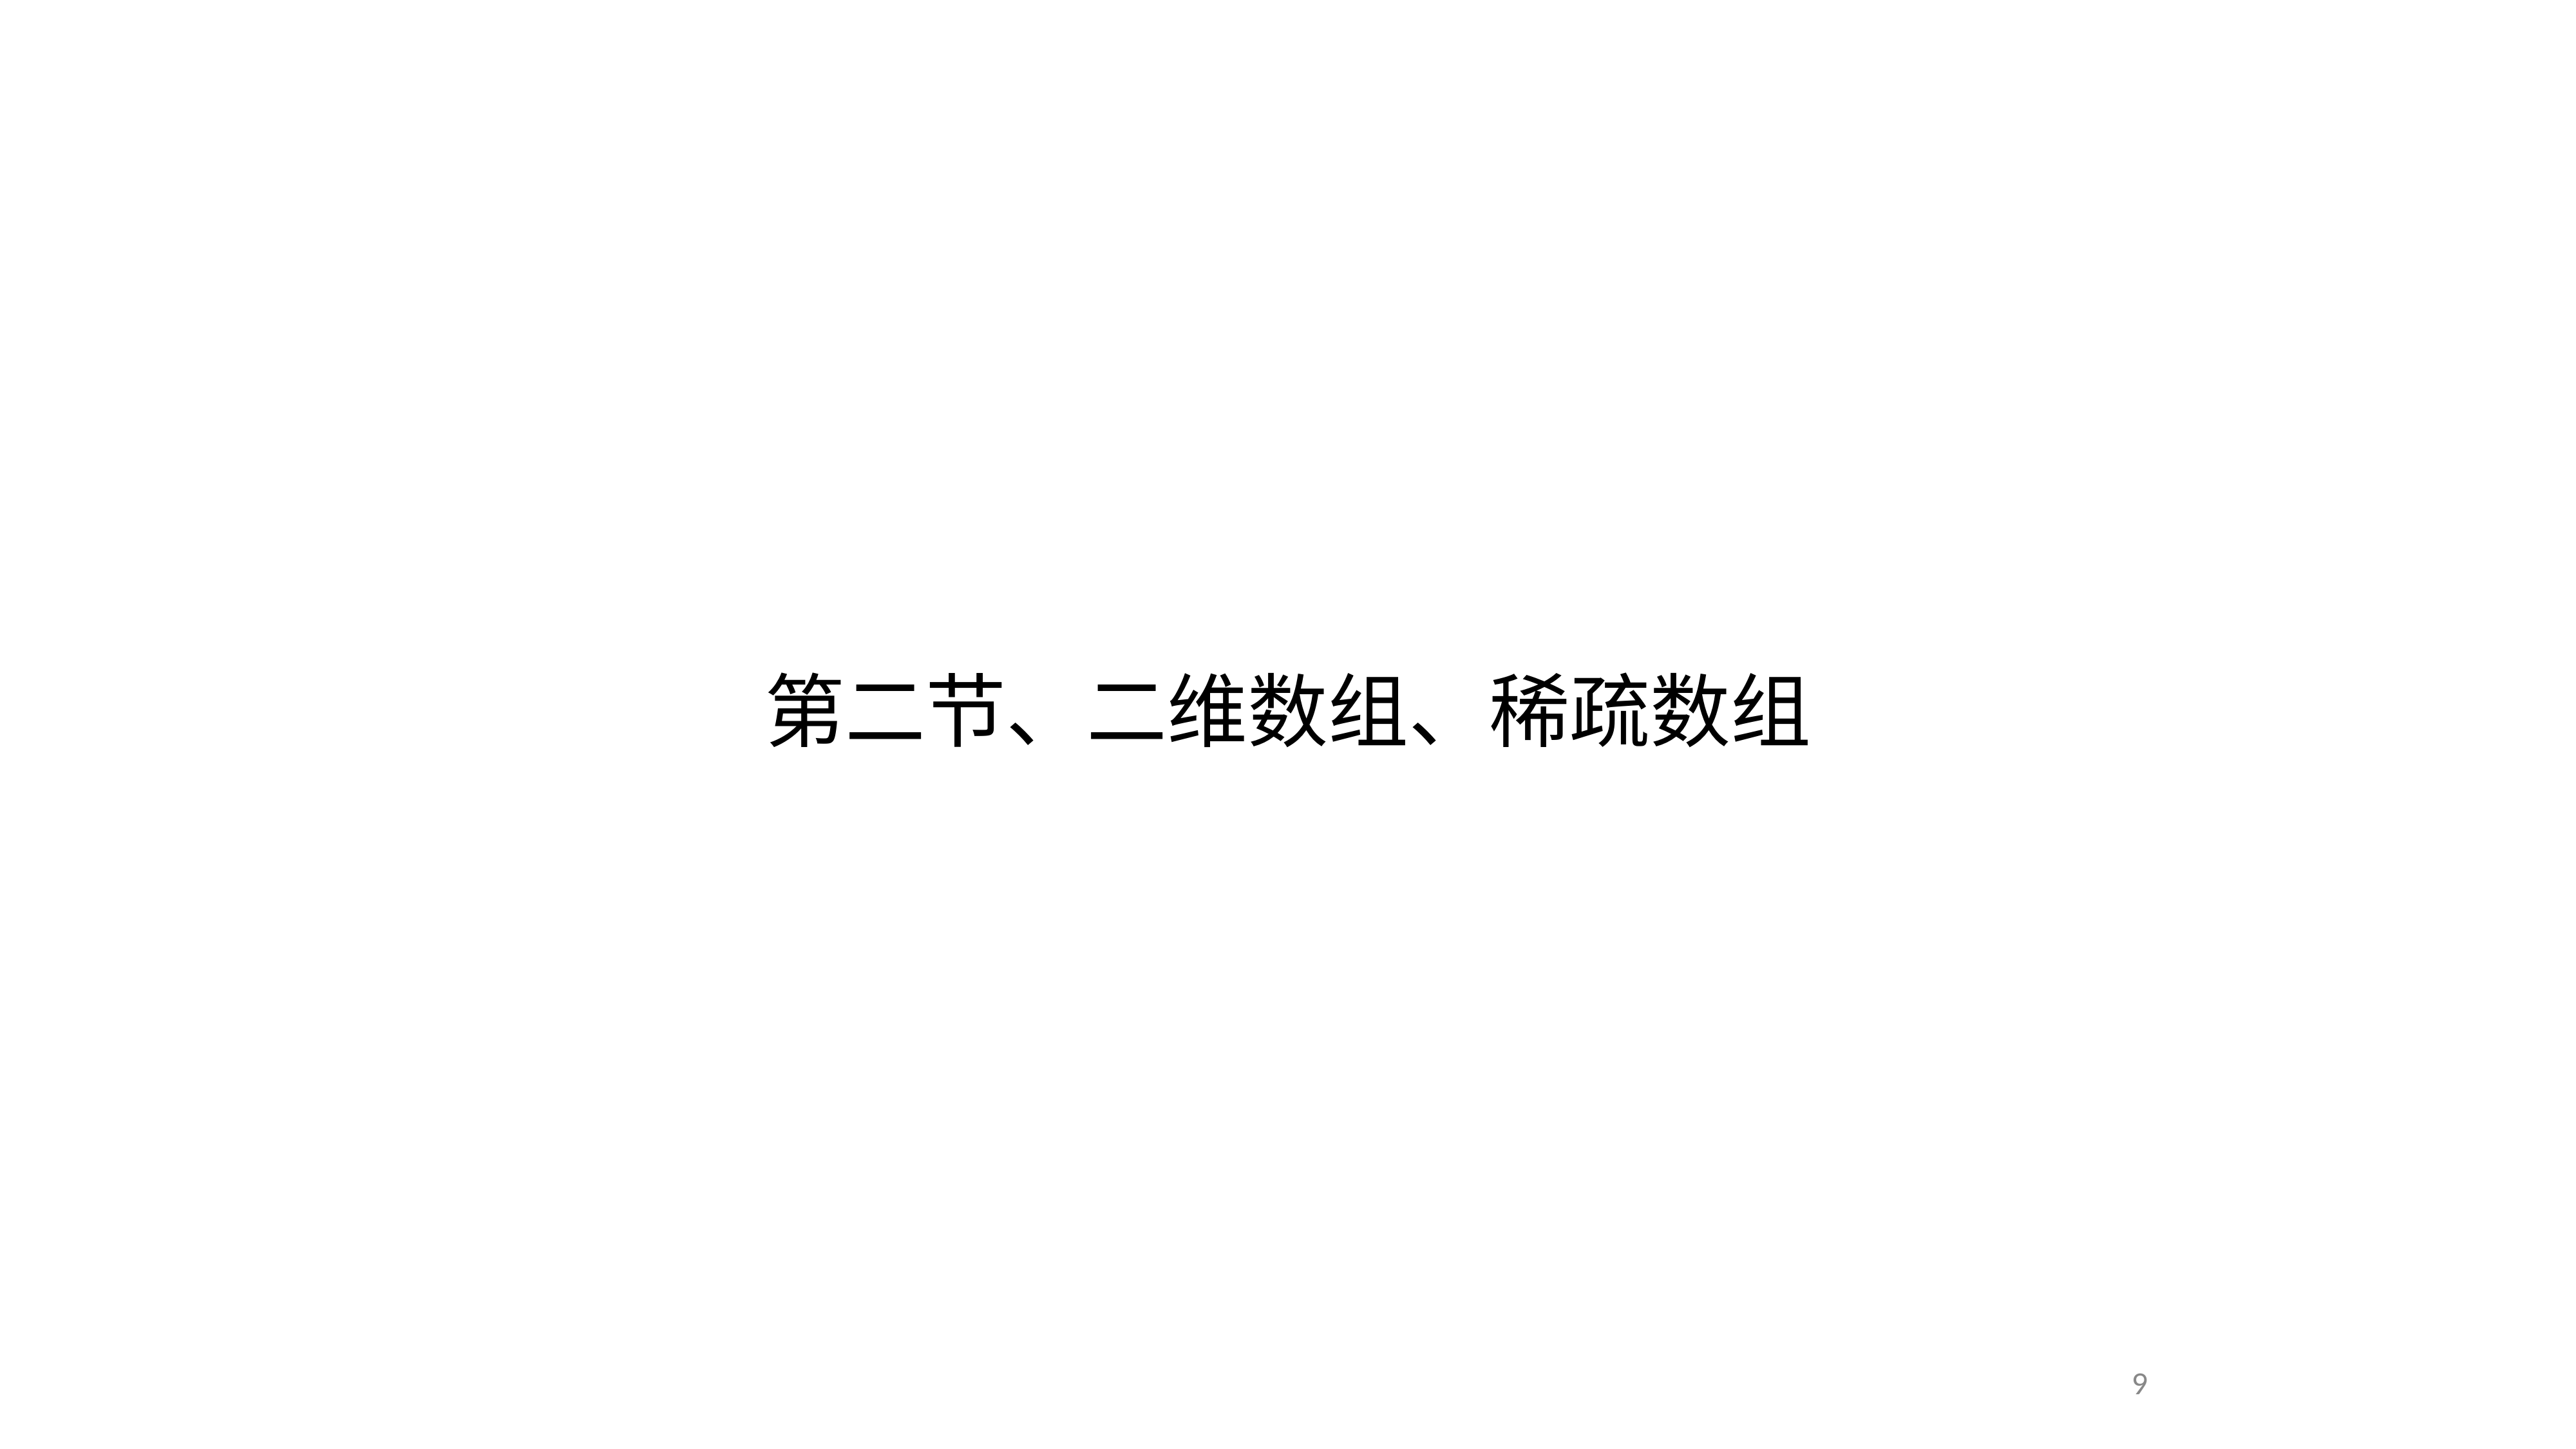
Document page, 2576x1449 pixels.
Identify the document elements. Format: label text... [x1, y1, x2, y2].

slide_number 9 [1705, 1351, 2159, 1412]
text_box 第二节、二维数组、稀疏数组 [755, 661, 1821, 768]
